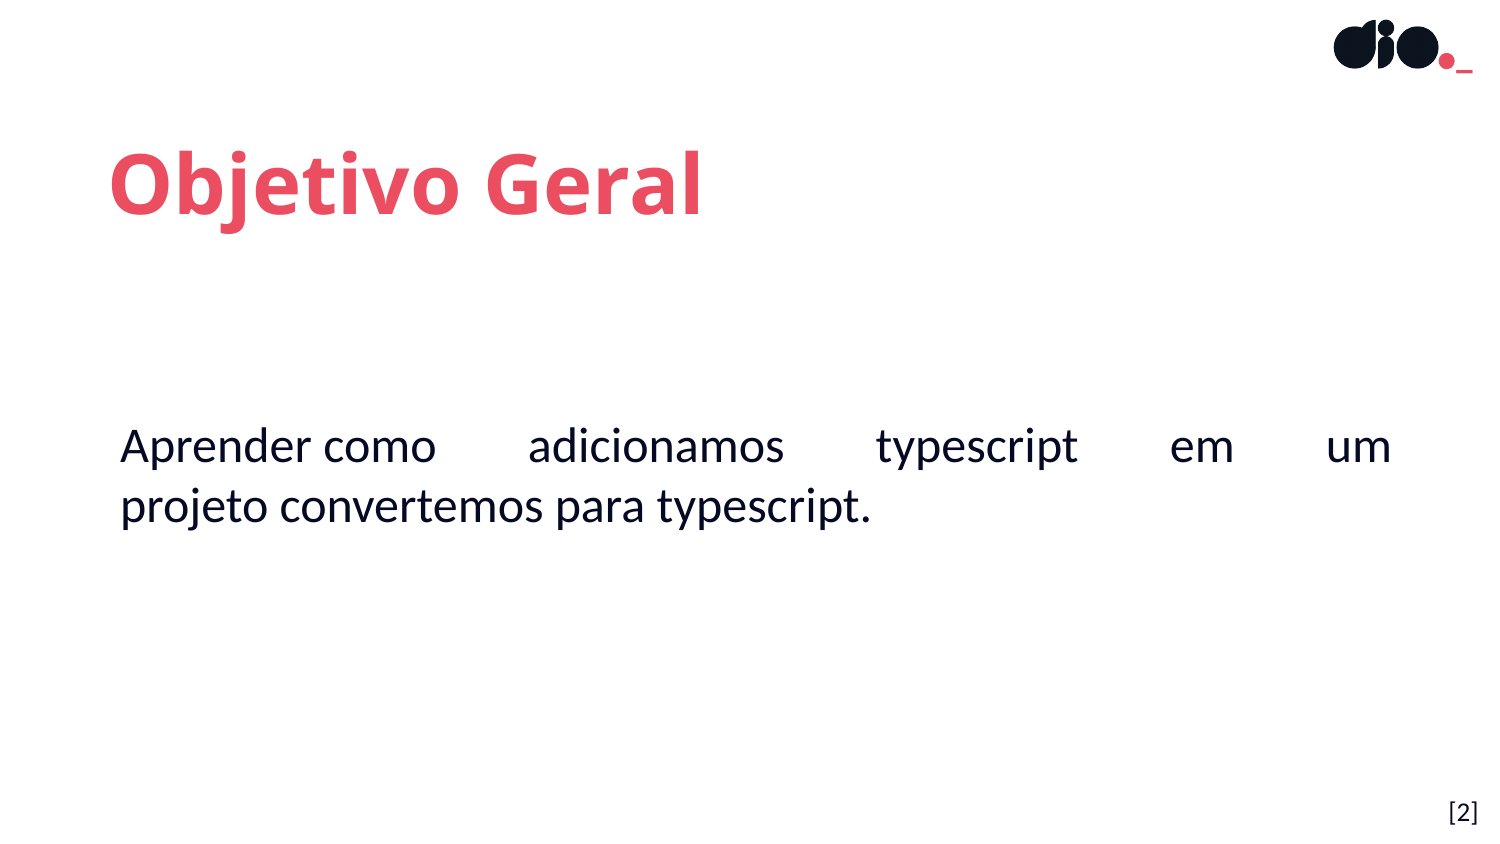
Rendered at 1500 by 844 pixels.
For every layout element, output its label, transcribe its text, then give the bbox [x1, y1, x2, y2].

text_box Objetivo Geral [92, 104, 1408, 243]
text_box Aprender como adicionamos typescript em um projeto convertemos para typescript. [92, 304, 1408, 641]
slide_number [2] [1403, 779, 1494, 844]
picture [1333, 19, 1473, 74]
